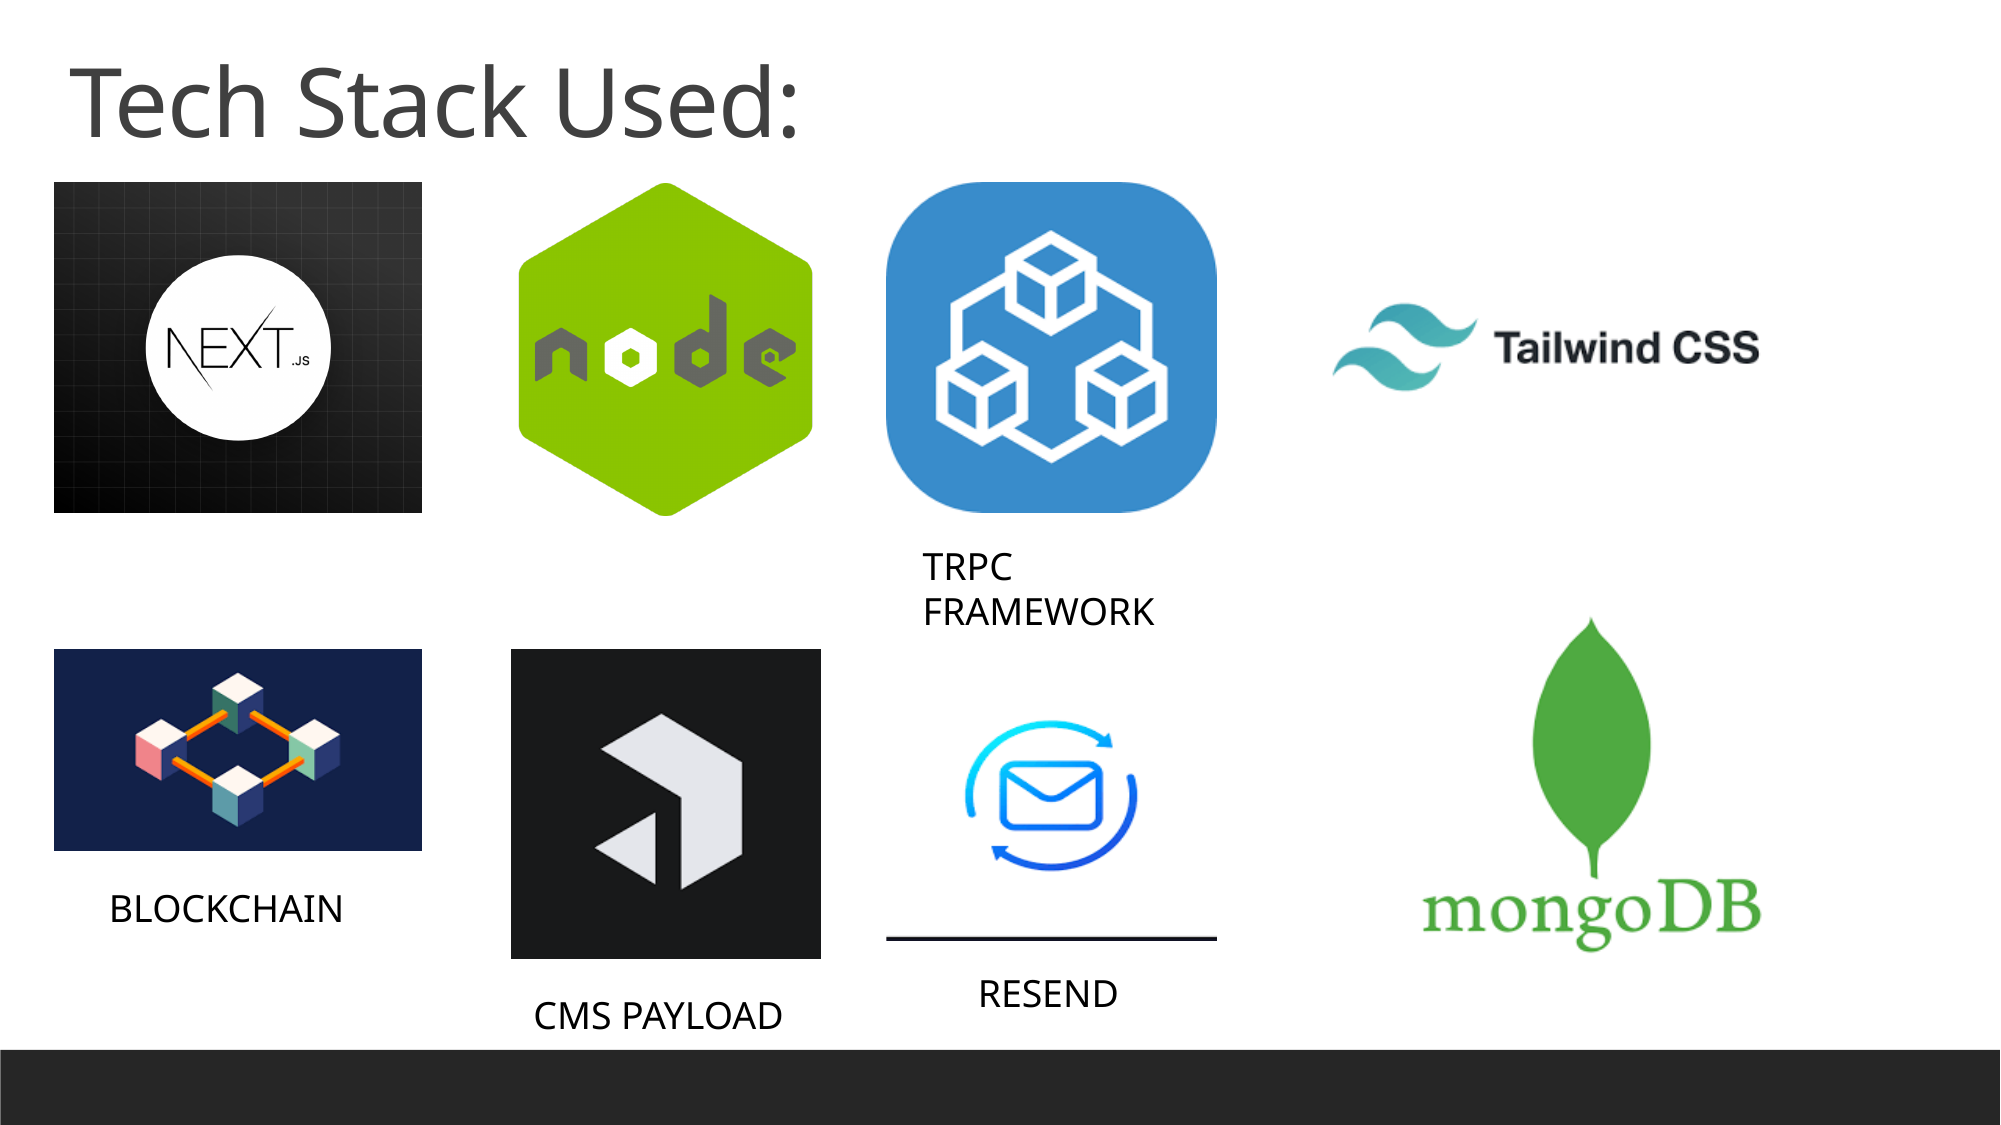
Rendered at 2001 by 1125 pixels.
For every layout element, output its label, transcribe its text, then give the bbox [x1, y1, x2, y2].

text_box BLOCKCHAIN [93, 877, 451, 938]
picture [886, 182, 1217, 513]
text_box RESEND [962, 962, 1276, 1023]
text_box TRPC FRAMEWORK [907, 535, 1265, 641]
picture [885, 648, 1219, 941]
picture [1296, 222, 1795, 473]
picture [53, 181, 423, 514]
picture [498, 182, 833, 516]
picture [54, 649, 422, 851]
picture [1415, 608, 1769, 961]
text_box CMS PAYLOAD [518, 984, 824, 1045]
picture [511, 649, 822, 960]
text_box Tech Stack Used: [54, 46, 1591, 184]
